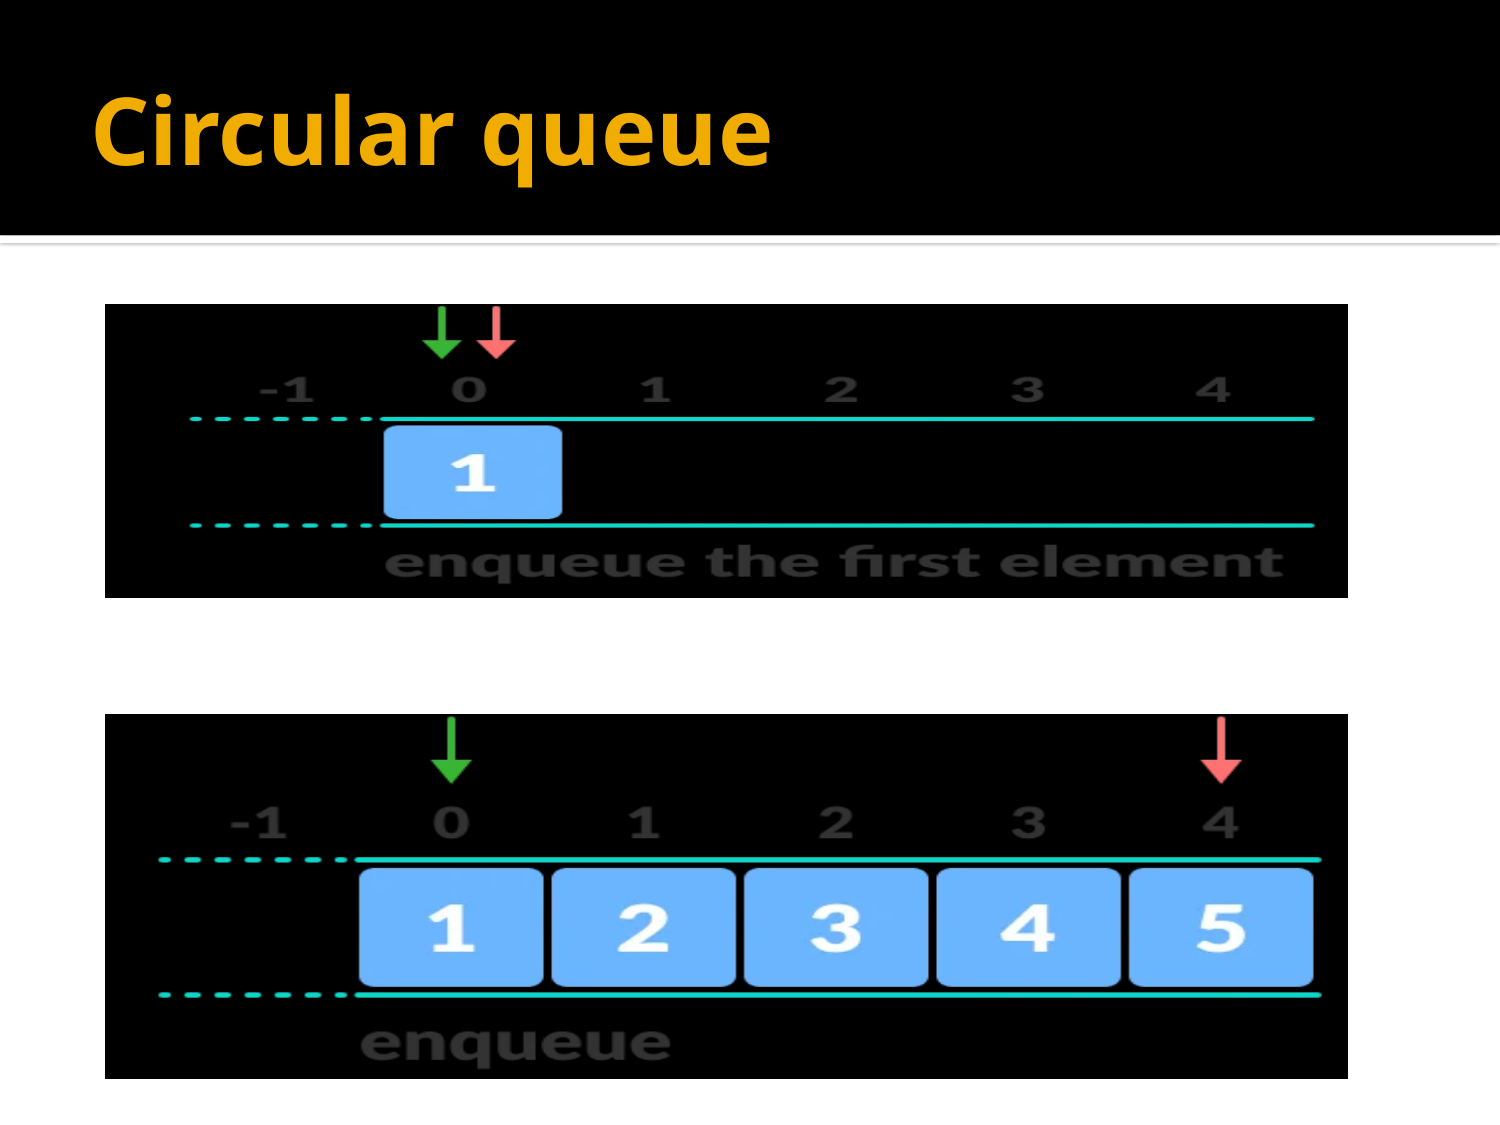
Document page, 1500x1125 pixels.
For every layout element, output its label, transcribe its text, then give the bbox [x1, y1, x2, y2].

picture [105, 714, 1348, 1079]
title Circular queue [75, 24, 1425, 231]
picture [105, 304, 1348, 598]
